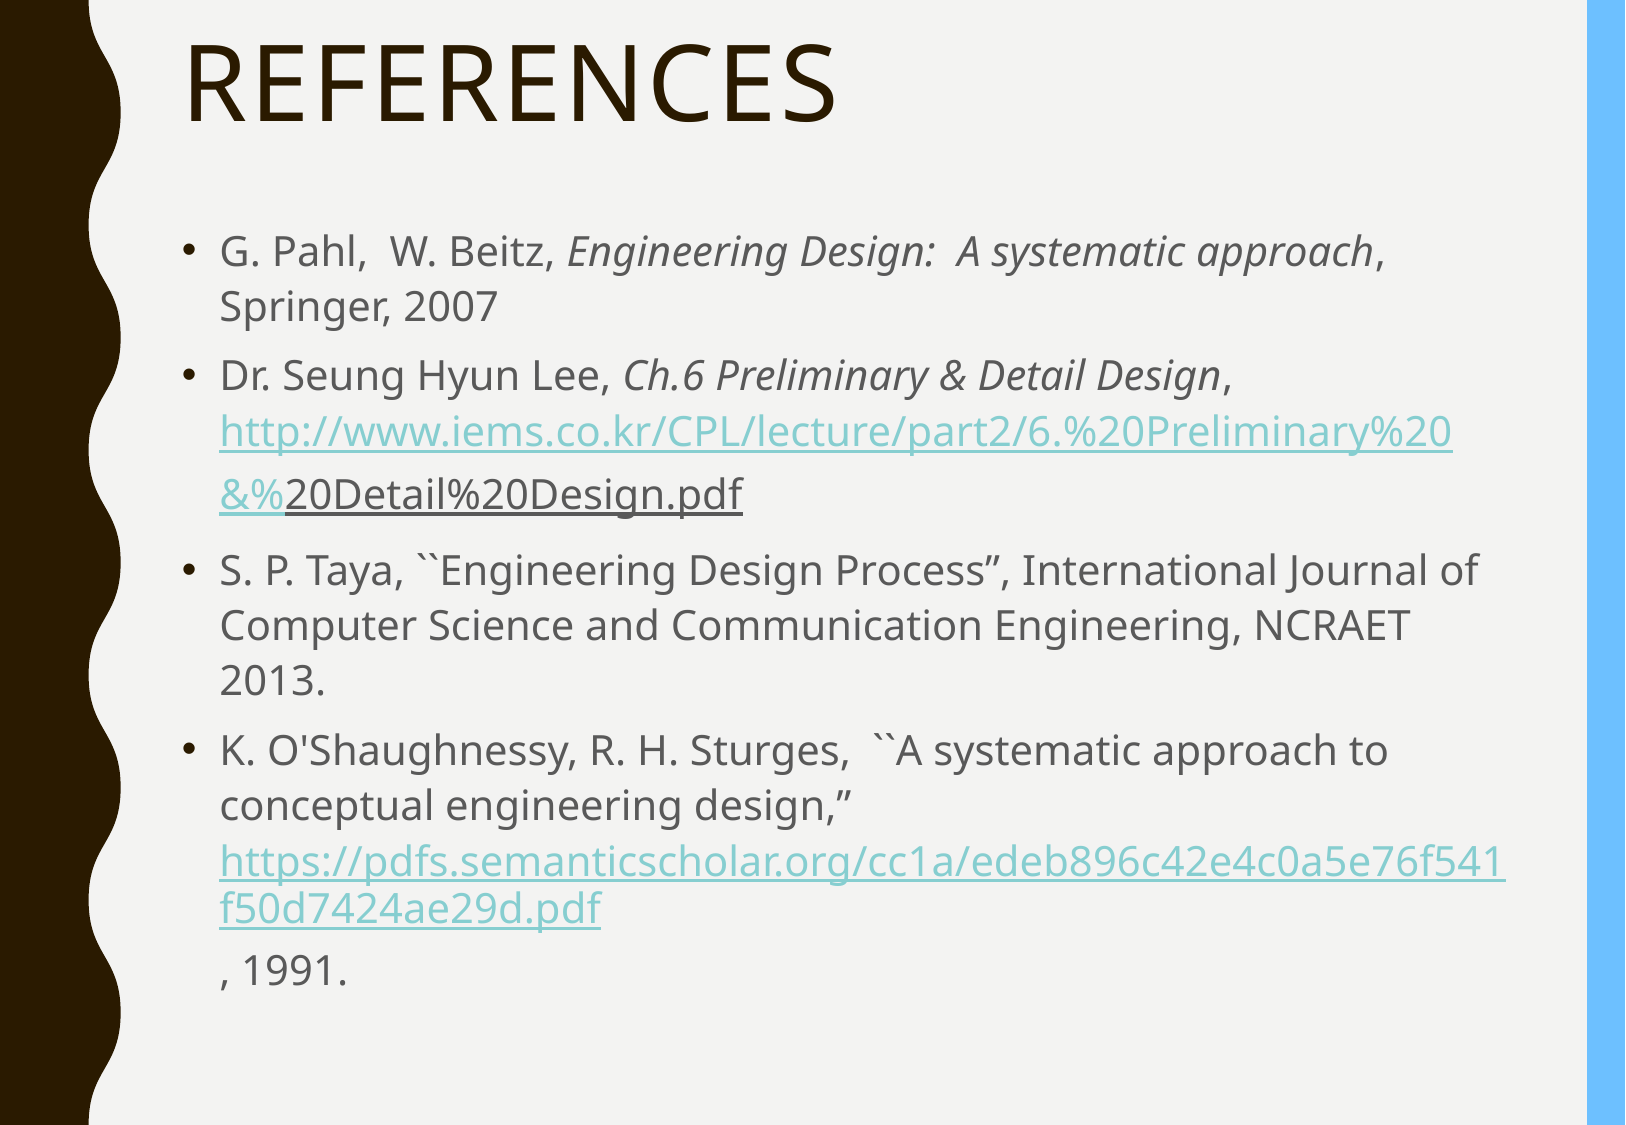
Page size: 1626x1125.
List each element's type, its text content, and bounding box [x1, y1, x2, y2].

title references [166, 22, 1524, 186]
list G. Pahl, W. Beitz, Engineering Design: A systematic approach, Springer, 2007 Dr. Seung Hyun Lee, Ch.6 Preliminary & Detail Design, http://www.iems.co.kr/CPL/lecture/part2/6.%20Preliminary%20&%20Detail%20Design.pdf S. P. Taya, ``Engineering Design Process”, International Journal of Computer Science and Communication Engineering, NCRAET 2013. K. O'Shaughnessy, R. H. Sturges, ``A systematic approach to conceptual engineering design,” https://pdfs.semanticscholar.org/cc1a/edeb896c42e4c0a5e76f541f50d7424ae29d.pdf, 1991. [166, 212, 1524, 965]
